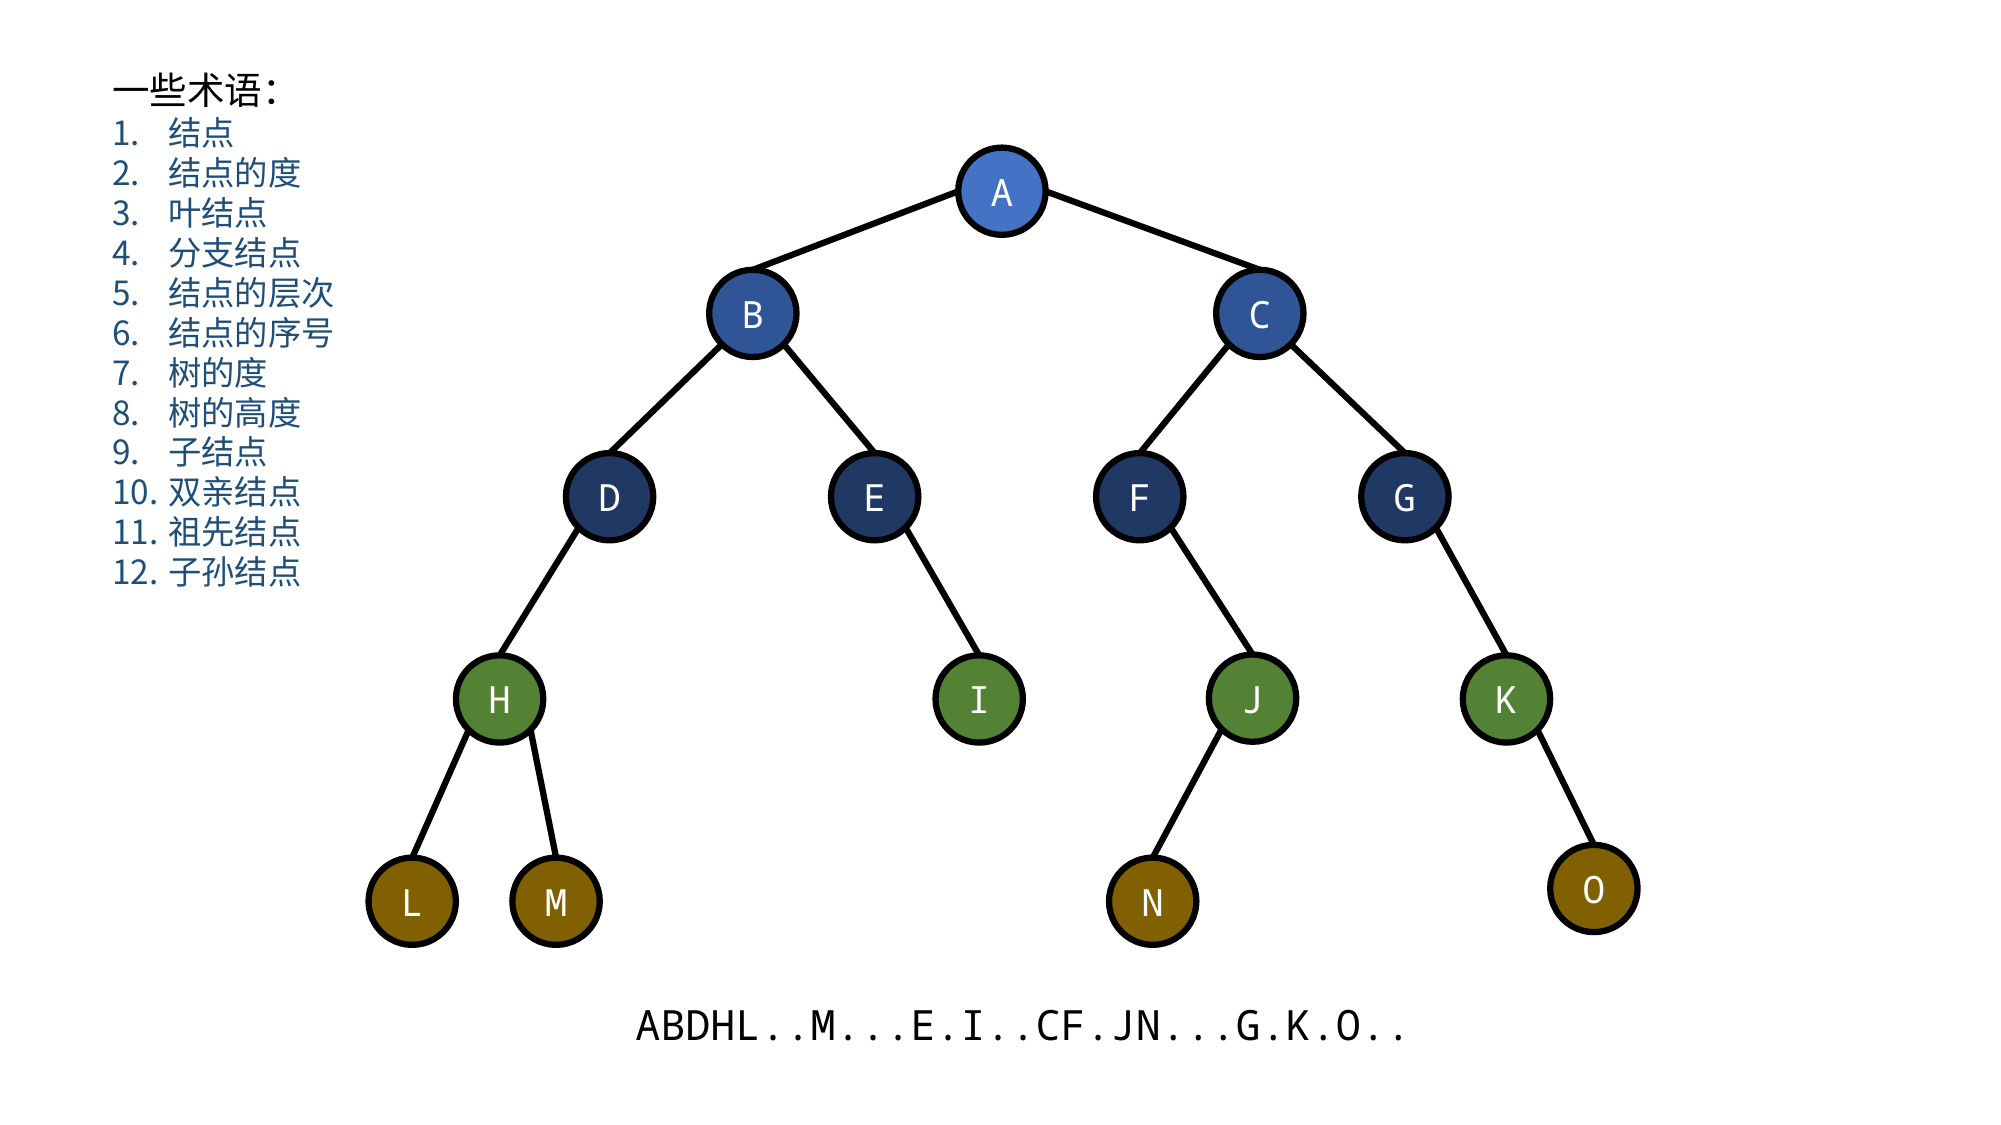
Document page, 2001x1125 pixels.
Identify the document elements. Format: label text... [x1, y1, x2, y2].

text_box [783, 344, 875, 454]
text_box H [454, 654, 545, 744]
text_box J [1207, 653, 1298, 743]
text_box L [367, 856, 457, 946]
text_box M [511, 856, 601, 946]
text_box A [957, 146, 1047, 236]
text_box C [1215, 268, 1305, 359]
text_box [530, 729, 556, 858]
text_box D [564, 452, 655, 542]
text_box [499, 527, 579, 656]
text_box I [934, 654, 1024, 744]
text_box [905, 527, 980, 656]
text_box N [1107, 856, 1198, 946]
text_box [752, 191, 959, 270]
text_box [609, 344, 722, 454]
text_box 一些术语： 结点 结点的度 叶结点 分支结点 结点的层次 结点的序号 树的度 树的高度 子结点 双亲结点 祖先结点 子孙结点 [97, 59, 392, 599]
text_box O [1549, 844, 1639, 934]
text_box B [708, 268, 798, 359]
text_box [412, 729, 469, 858]
text_box E [829, 452, 920, 542]
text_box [1170, 527, 1253, 655]
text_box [1290, 344, 1405, 454]
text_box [1139, 344, 1229, 454]
text_box F [1095, 452, 1185, 542]
text_box G [1360, 452, 1450, 542]
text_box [1045, 191, 1260, 270]
text_box ABDHL..M...E.I..CF.JN...G.K.O.. [432, 991, 1614, 1057]
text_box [1435, 527, 1507, 656]
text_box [1537, 729, 1594, 845]
text_box K [1461, 654, 1552, 744]
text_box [1152, 729, 1222, 858]
